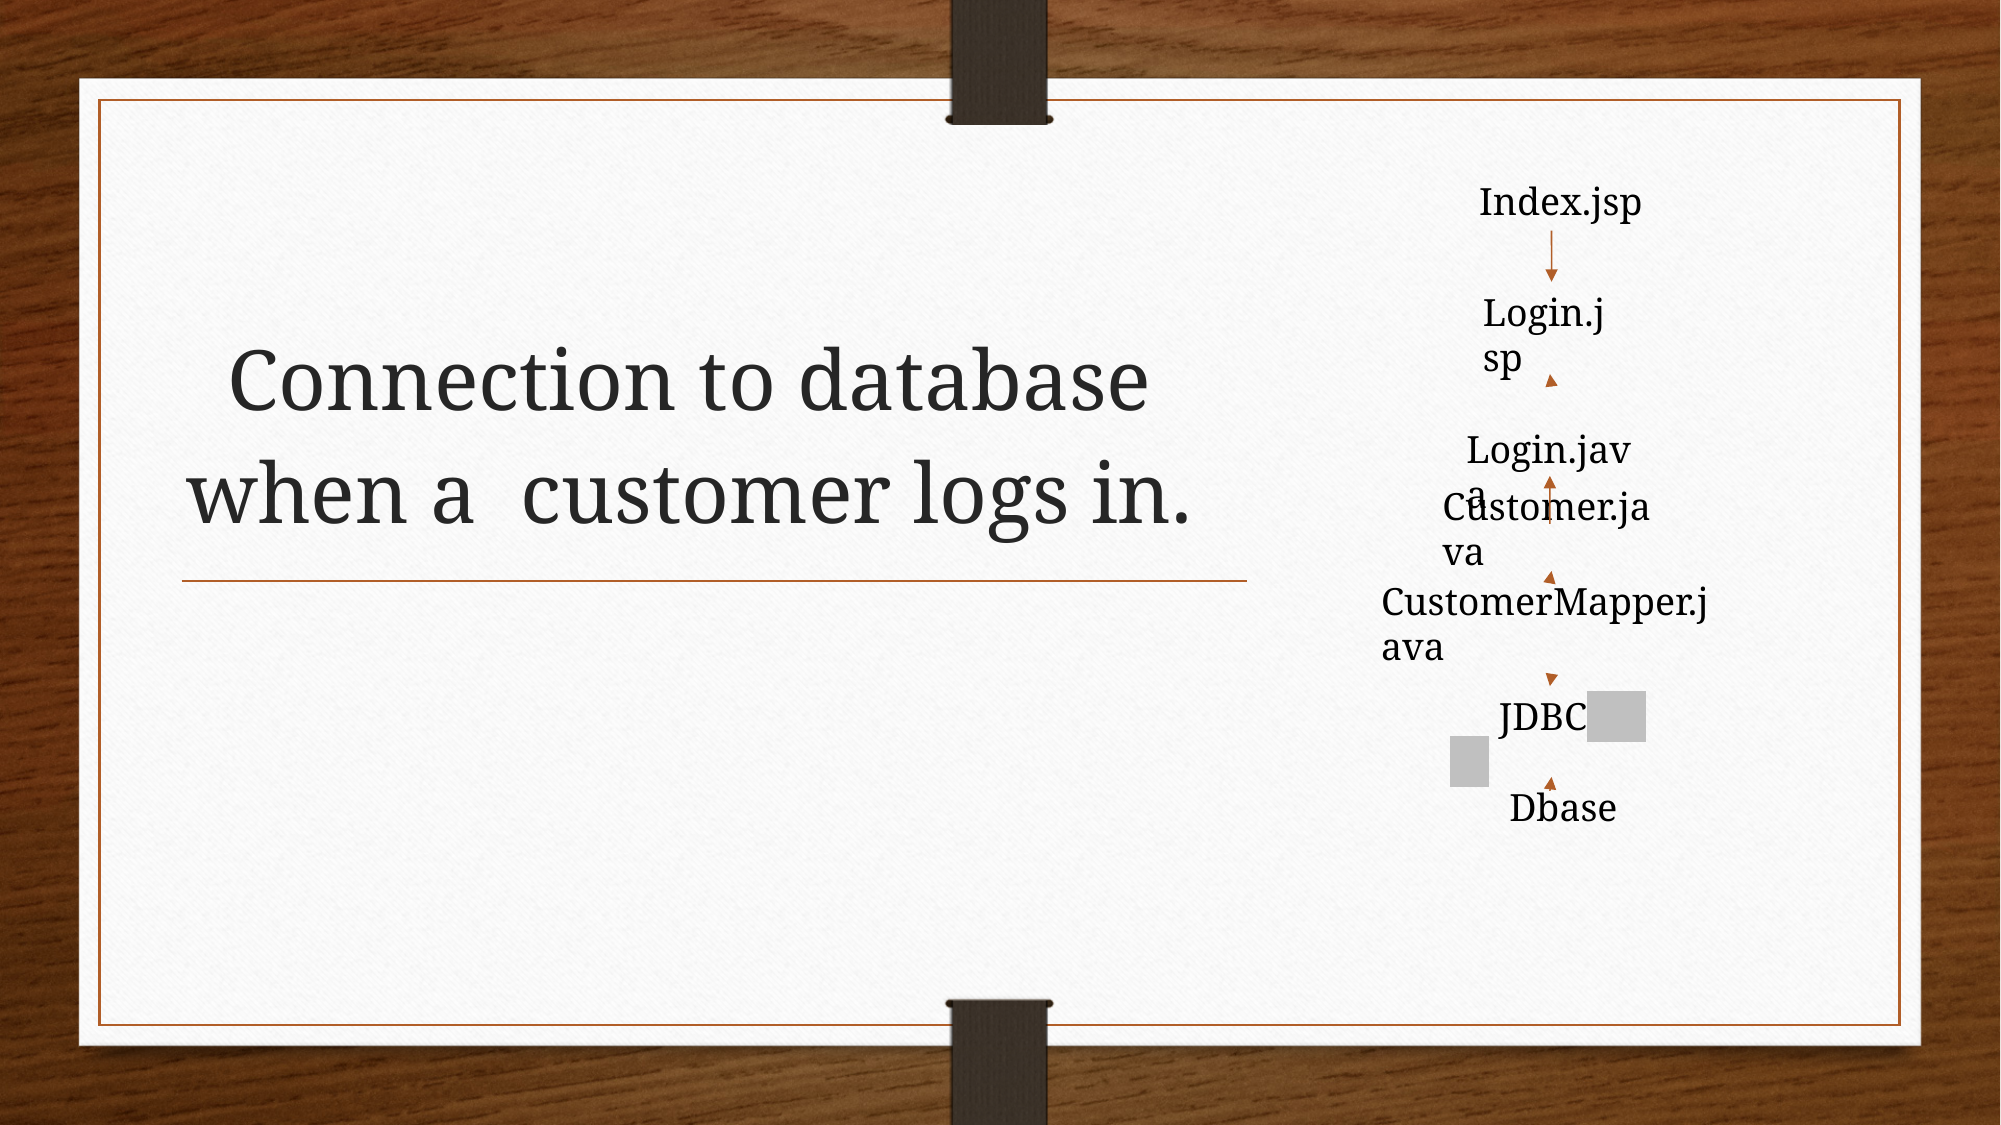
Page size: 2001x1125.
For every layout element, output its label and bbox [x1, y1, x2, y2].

text_box [0, 0, 2000, 1125]
